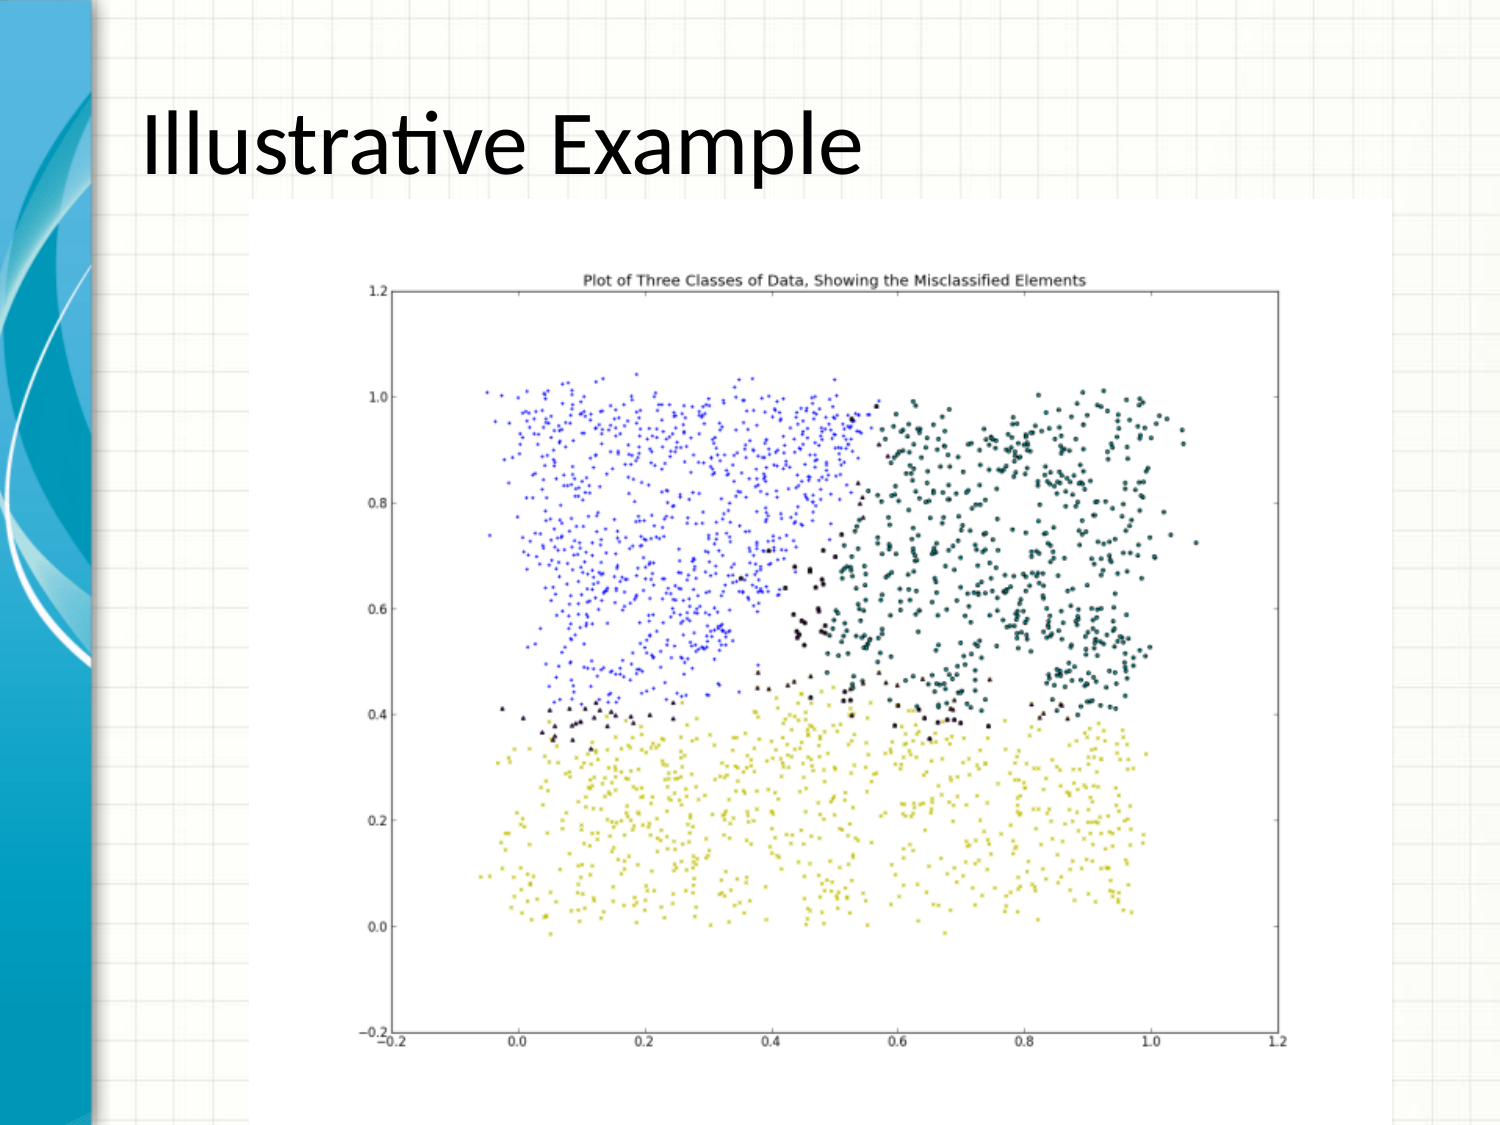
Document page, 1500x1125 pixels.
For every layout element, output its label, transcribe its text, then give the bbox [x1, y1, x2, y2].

title Illustrative Example [125, 44, 1450, 232]
picture [0, 0, 1500, 1125]
